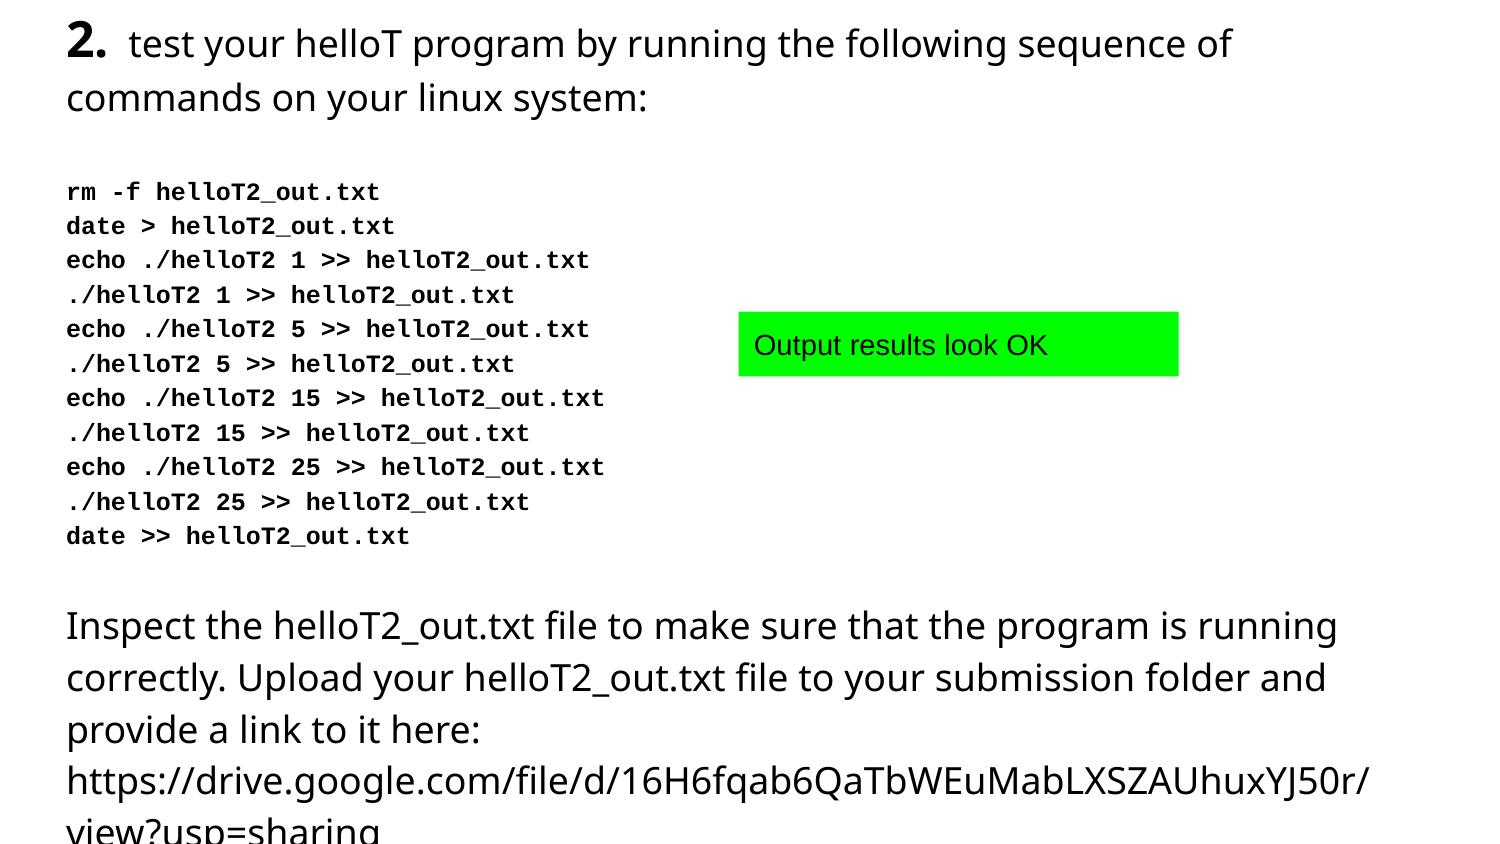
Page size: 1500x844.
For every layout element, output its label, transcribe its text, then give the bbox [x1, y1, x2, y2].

text_box Output results look OK [738, 311, 1179, 377]
title 2. test your helloT program by running the following sequence of commands on your linux system: rm -f helloT2_out.txt date > helloT2_out.txt echo ./helloT2 1 >> helloT2_out.txt ./helloT2 1 >> helloT2_out.txt echo ./helloT2 5 >> helloT2_out.txt ./helloT2 5 >> helloT2_out.txt echo ./helloT2 15 >> helloT2_out.txt ./helloT2 15 >> helloT2_out.txt echo ./helloT2 25 >> helloT2_out.txt ./helloT2 25 >> helloT2_out.txt date >> helloT2_out.txt Inspect the helloT2_out.txt file to make sure that the program is running correctly. Upload your helloT2_out.txt file to your submission folder and provide a link to it here: https://drive.google.com/file/d/16H6fqab6QaTbWEuMabLXSZAUhuxYJ50r/view?usp=sharing [51, 0, 1449, 735]
